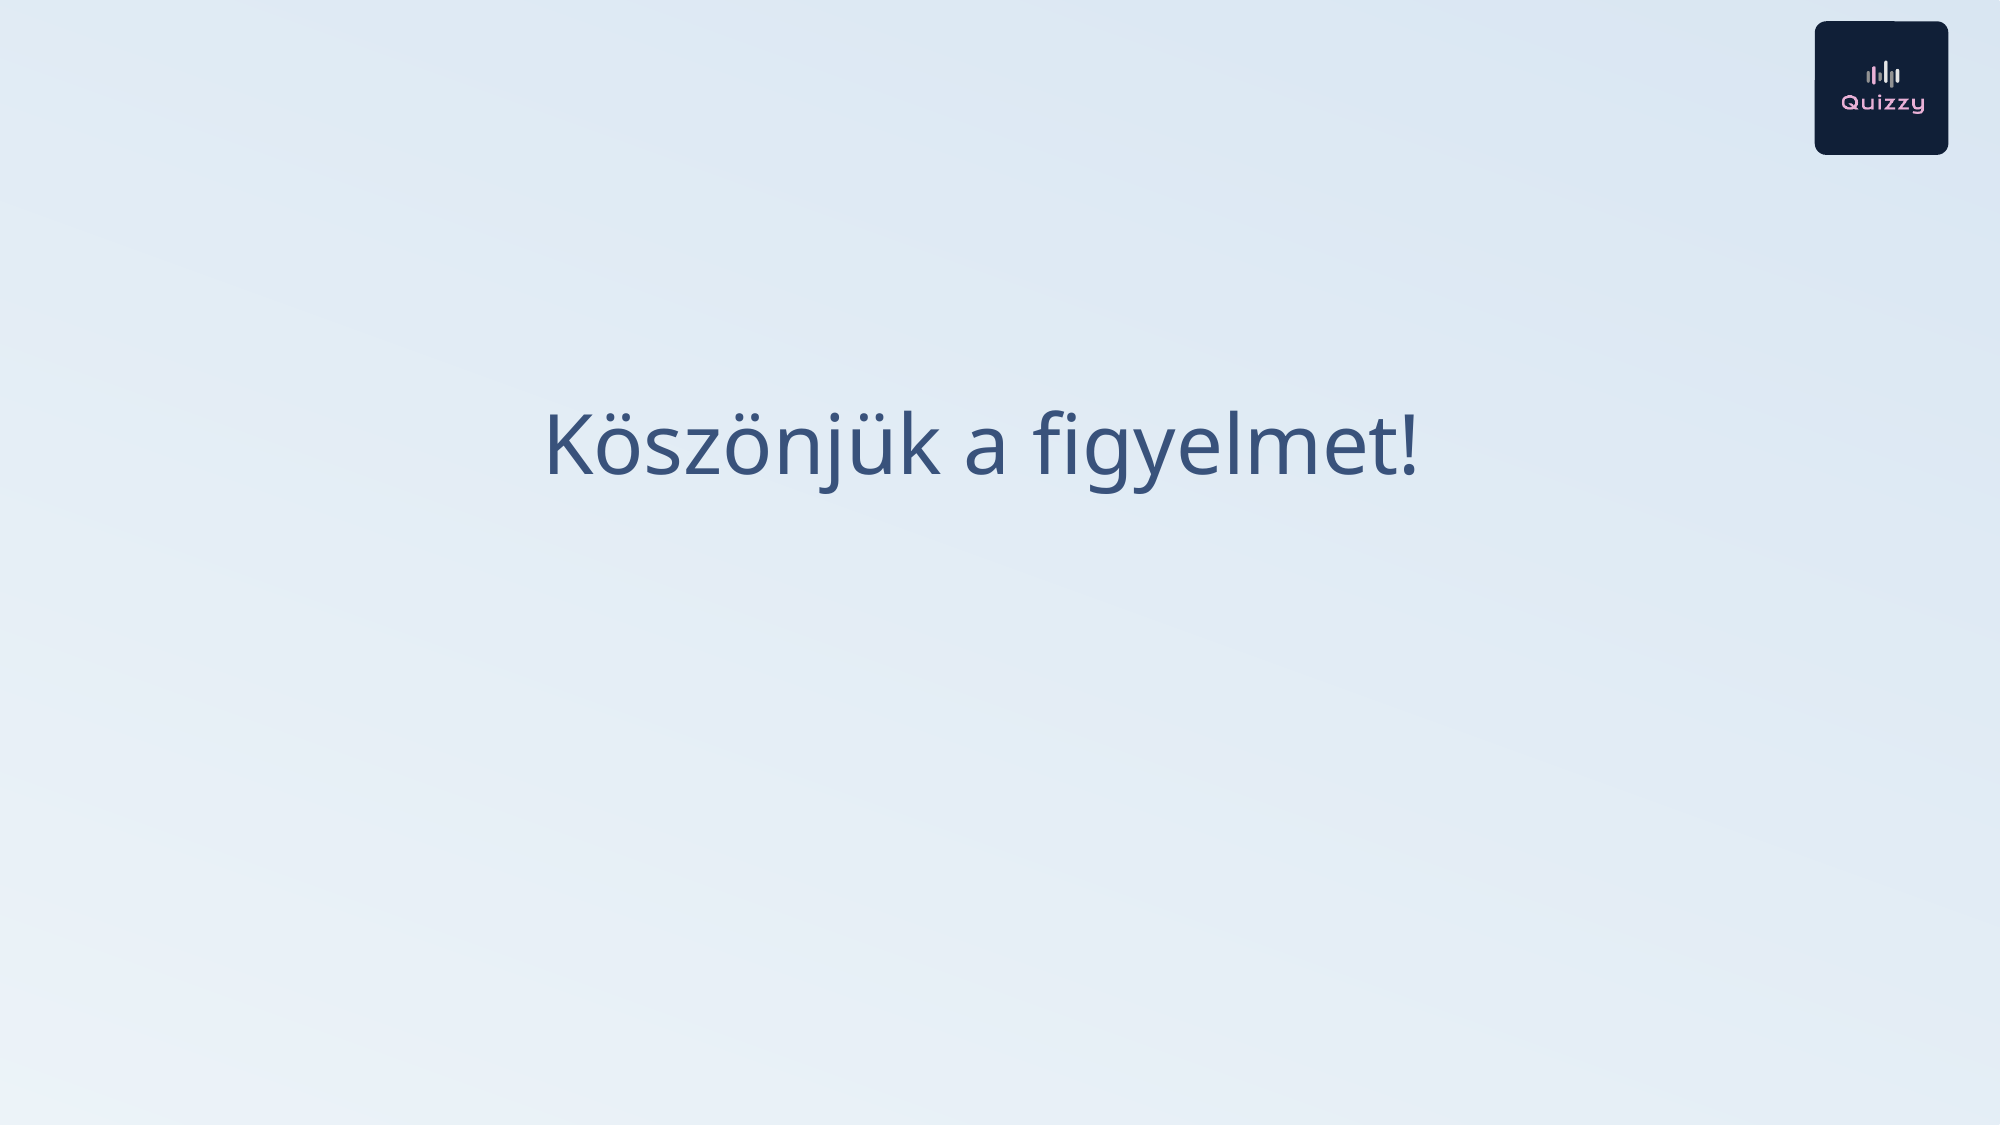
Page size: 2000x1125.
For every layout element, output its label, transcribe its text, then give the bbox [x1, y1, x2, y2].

title Köszönjük a figyelmet! [527, 231, 1508, 498]
picture [1814, 21, 1949, 155]
